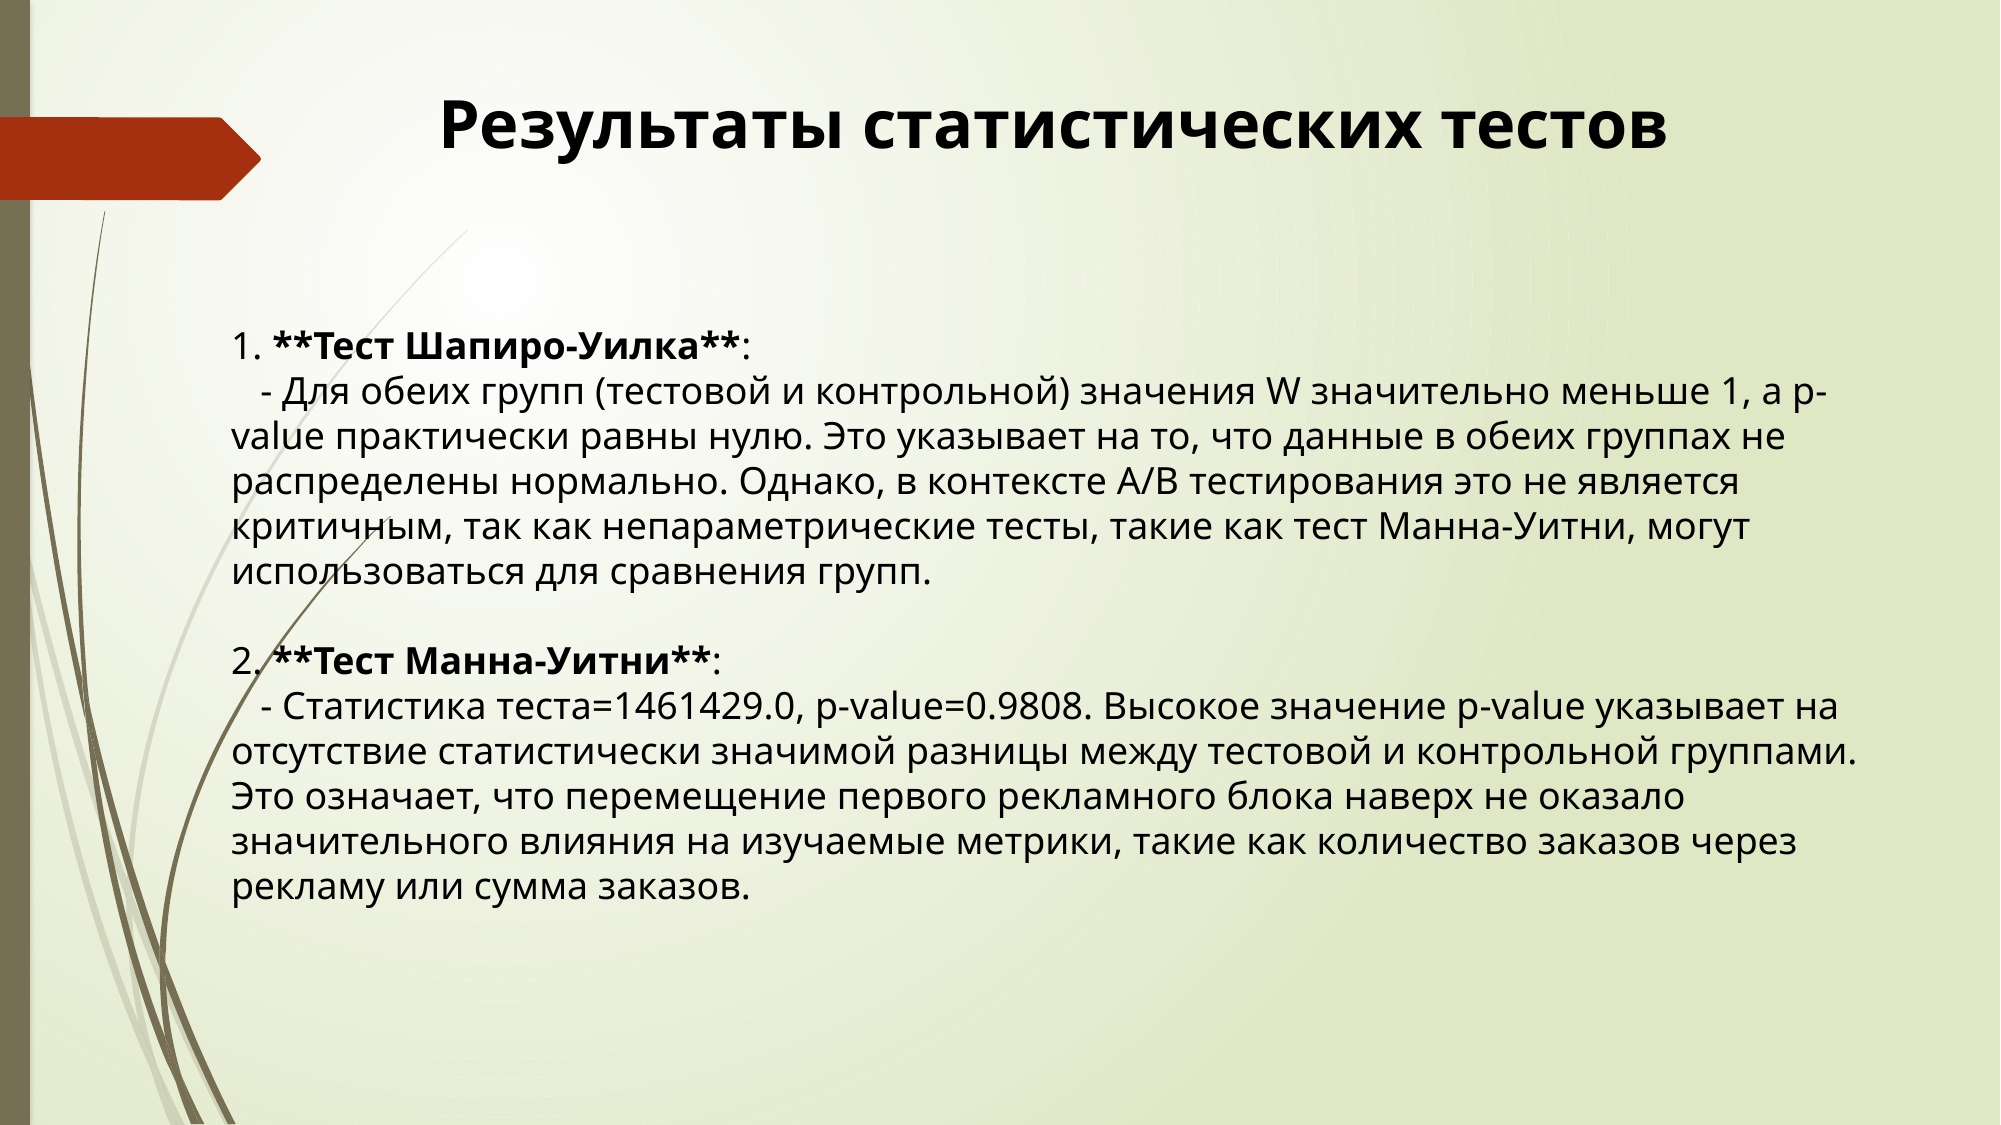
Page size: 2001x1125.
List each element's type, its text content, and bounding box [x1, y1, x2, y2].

text_box Результаты статистических тестов 1. **Тест Шапиро-Уилка**: - Для обеих групп (тестовой и контрольной) значения W значительно меньше 1, а p-value практически равны нулю. Это указывает на то, что данные в обеих группах не распределены нормально. Однако, в контексте А/B тестирования это не является критичным, так как непараметрические тесты, такие как тест Манна-Уитни, могут использоваться для сравнения групп. 2. **Тест Манна-Уитни**: - Статистика теста=1461429.0, p-value=0.9808. Высокое значение p-value указывает на отсутствие статистически значимой разницы между тестовой и контрольной группами. Это означает, что перемещение первого рекламного блока наверх не оказало значительного влияния на изучаемые метрики, такие как количество заказов через рекламу или сумма заказов. [216, 74, 1892, 915]
